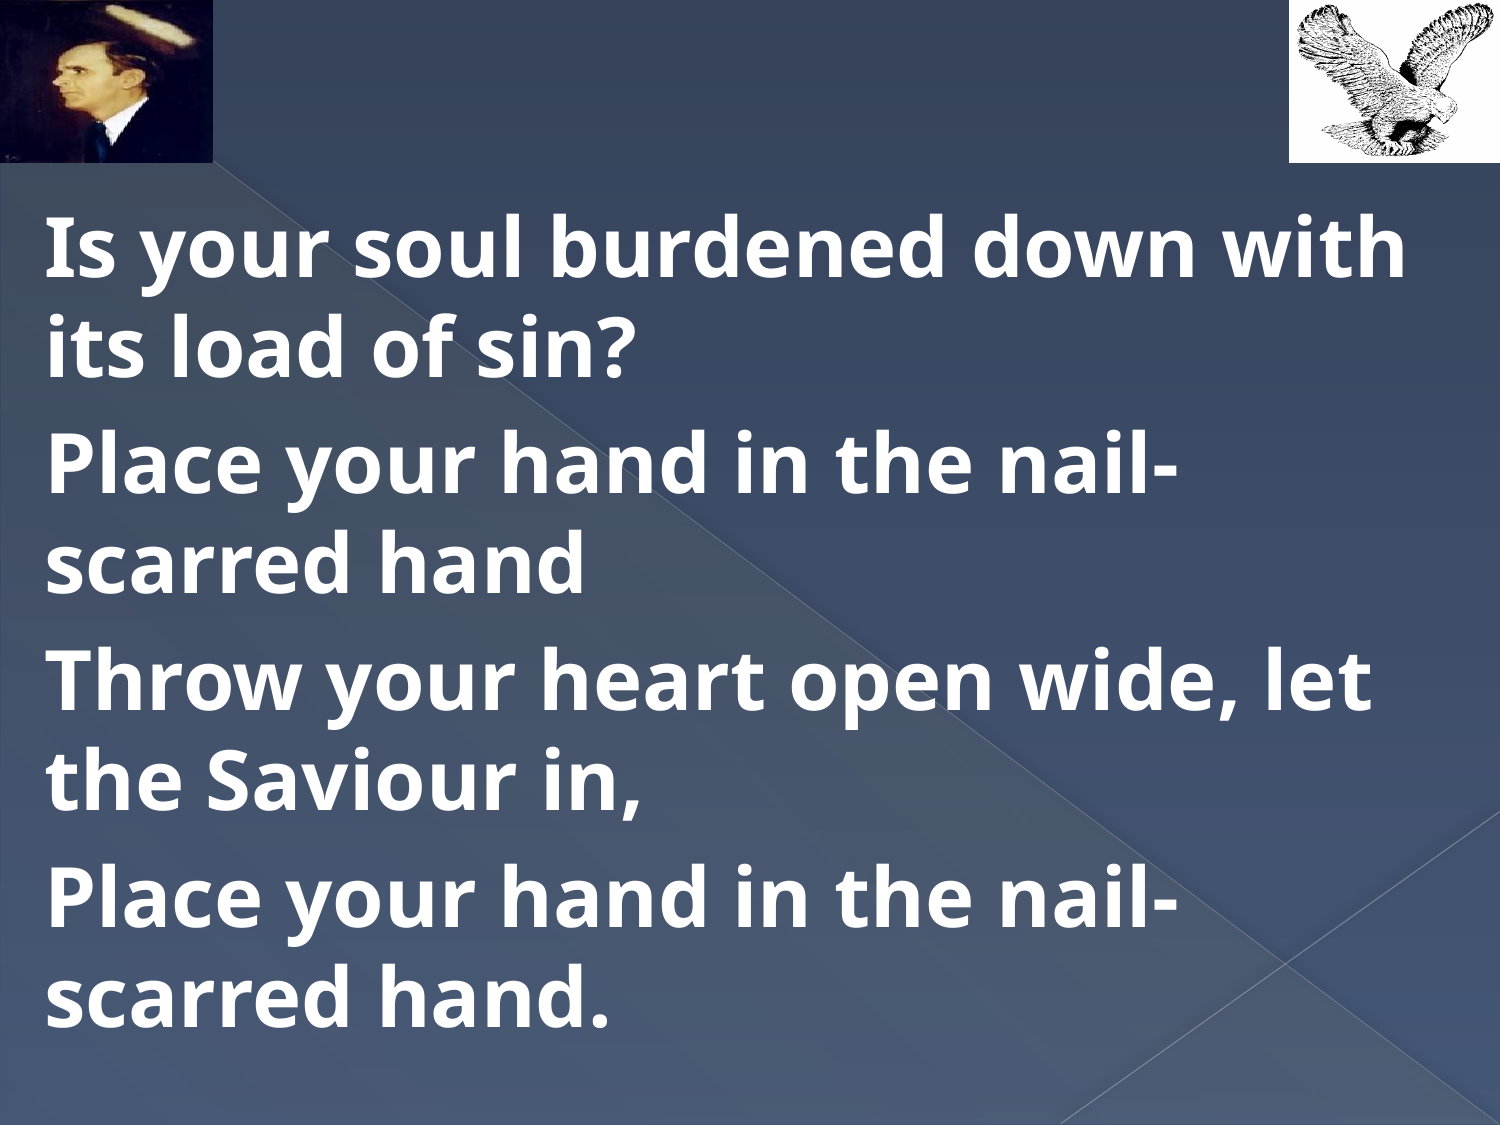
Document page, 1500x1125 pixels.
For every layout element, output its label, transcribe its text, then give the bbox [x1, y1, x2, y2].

list Is your soul burdened down with its load of sin? Place your hand in the nail-scarred hand Throw your heart open wide, let the Saviour in, Place your hand in the nail-scarred hand. [29, 186, 1500, 1120]
picture [1288, 0, 1500, 163]
picture [0, 0, 213, 163]
